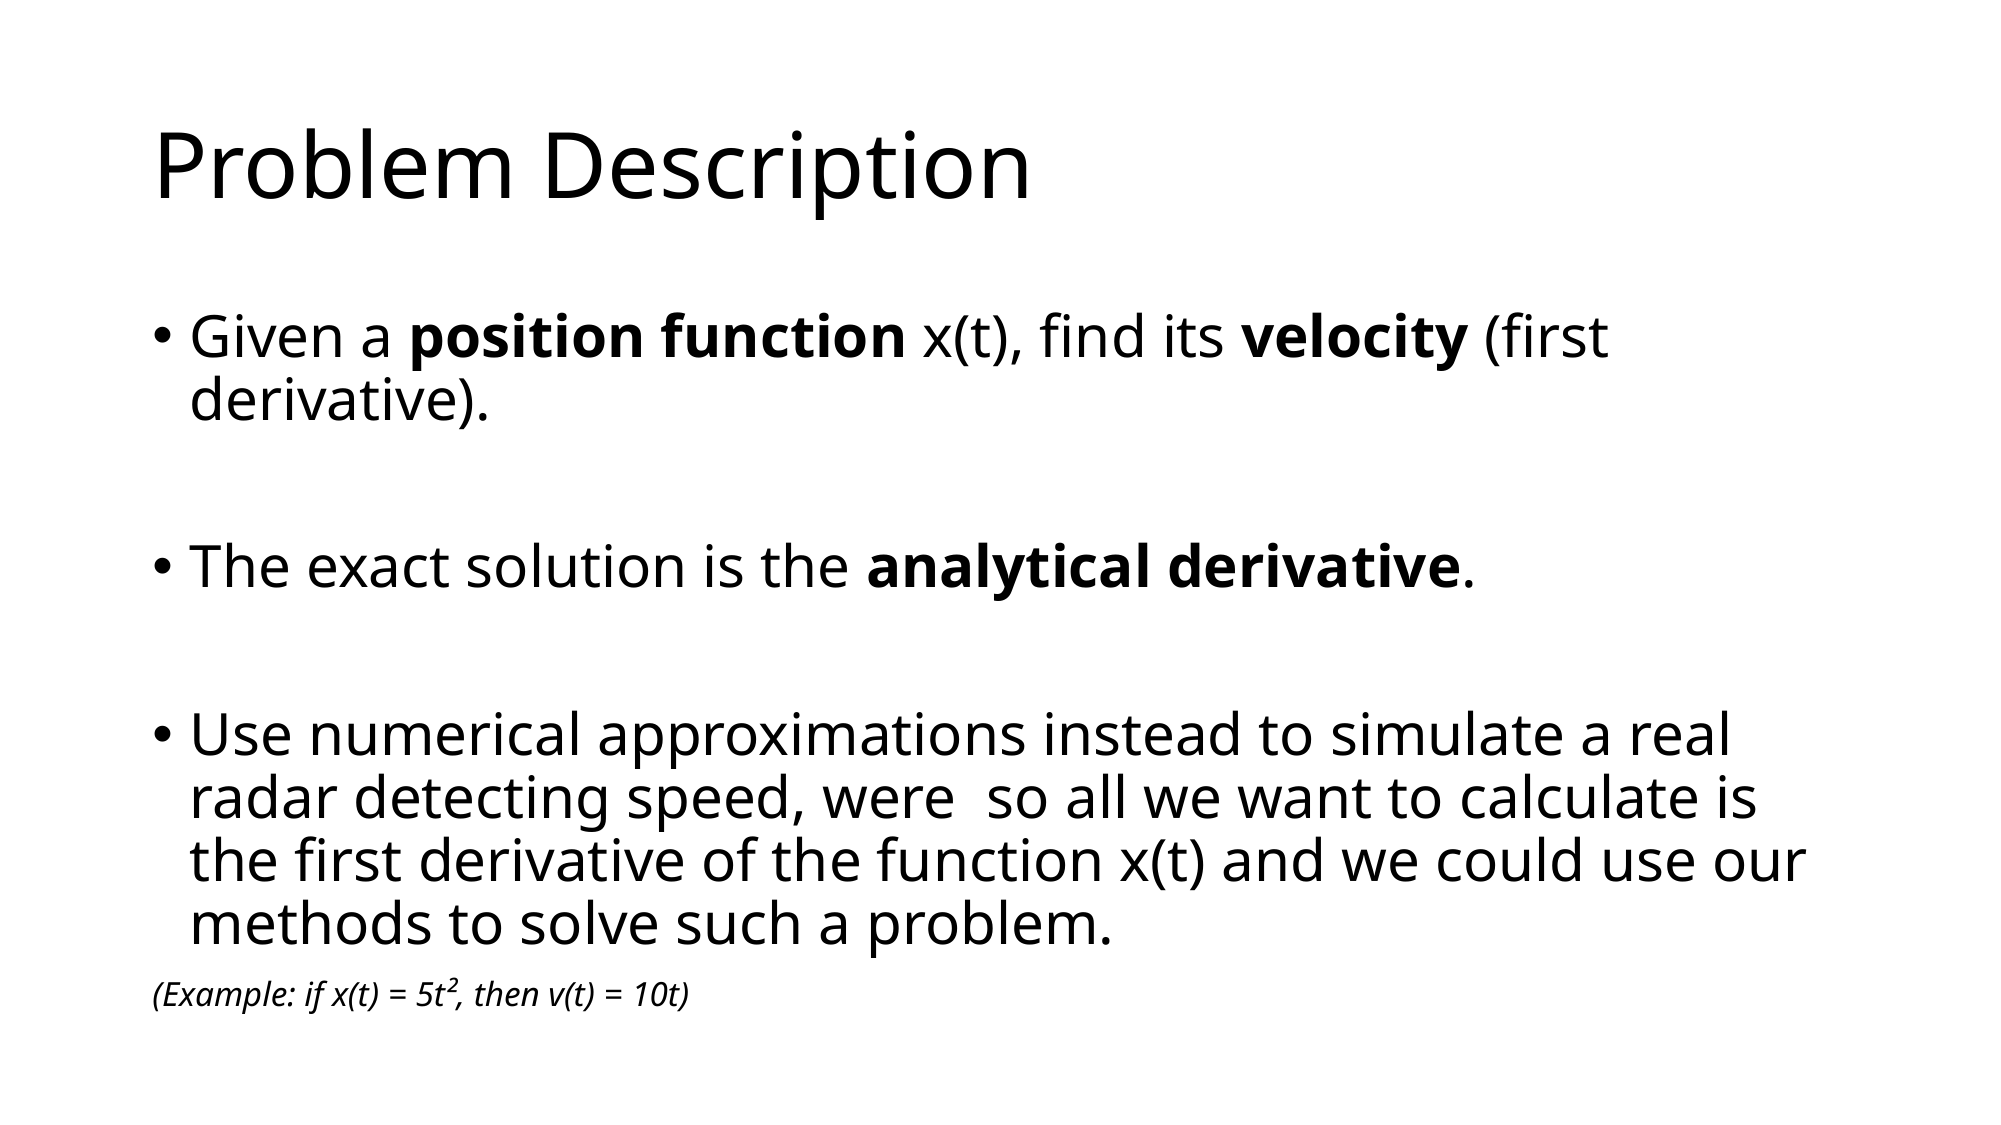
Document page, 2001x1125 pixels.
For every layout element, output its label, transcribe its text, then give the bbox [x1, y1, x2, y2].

title Problem Description [137, 59, 1863, 278]
